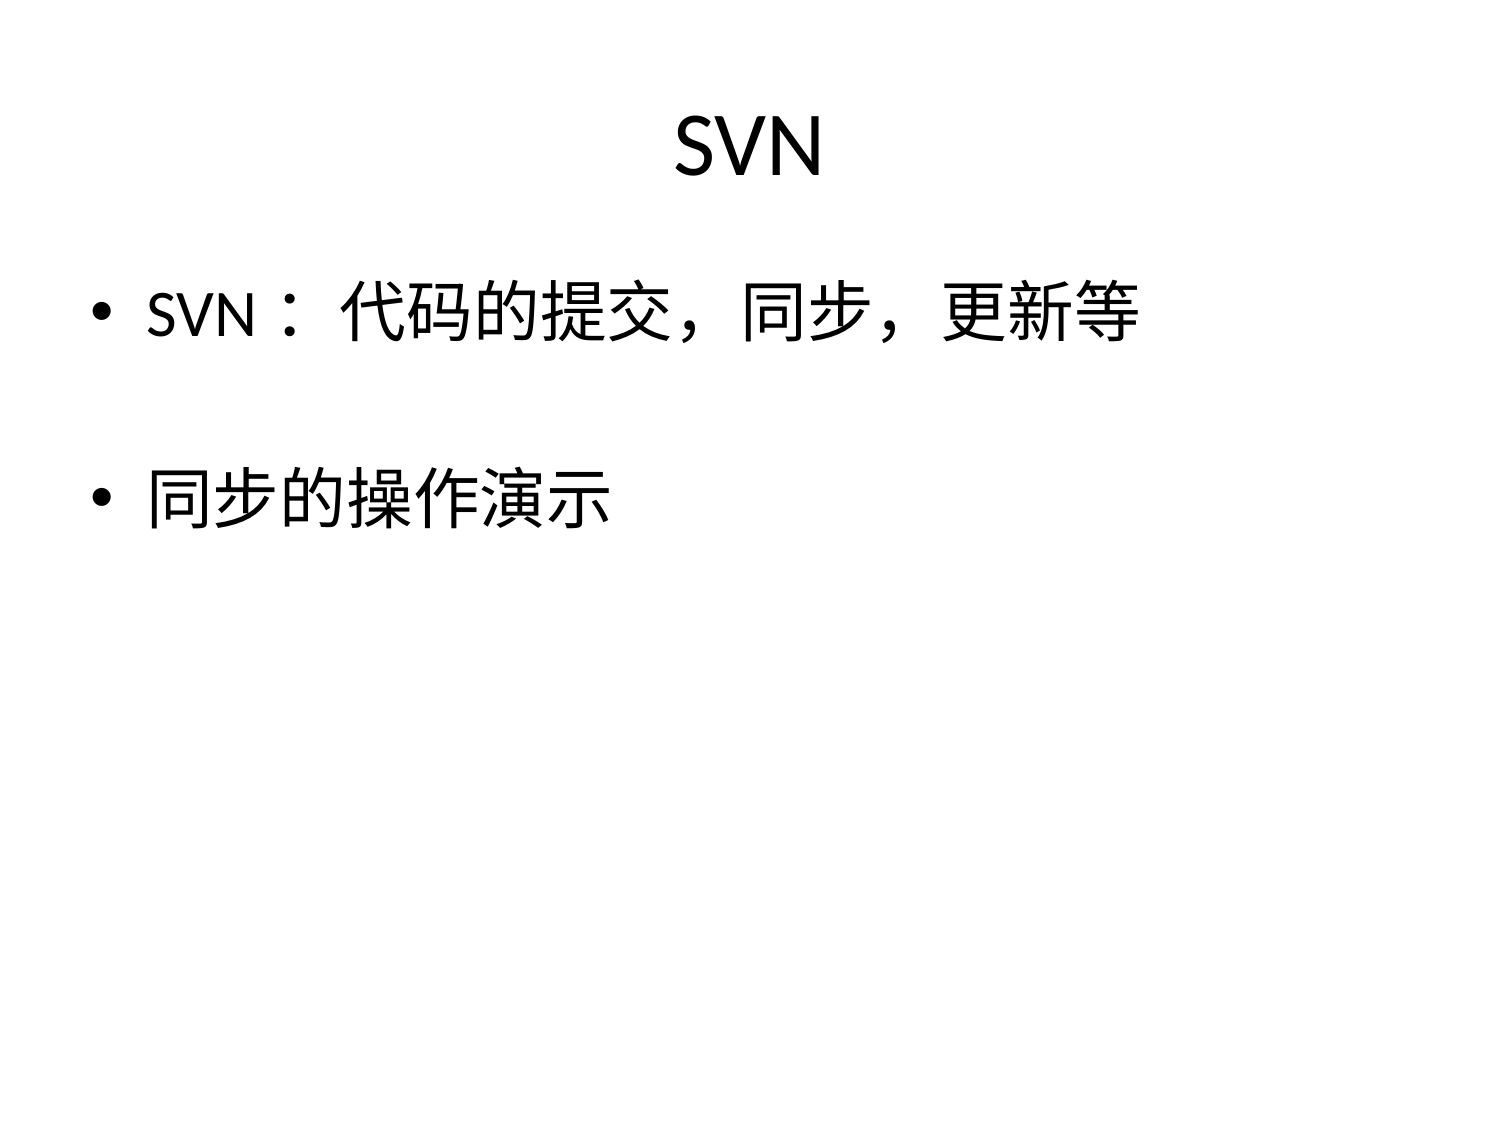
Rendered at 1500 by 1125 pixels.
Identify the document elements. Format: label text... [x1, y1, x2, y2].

title SVN [75, 45, 1425, 233]
list SVN：代码的提交，同步，更新等 同步的操作演示 [75, 262, 1425, 1005]
